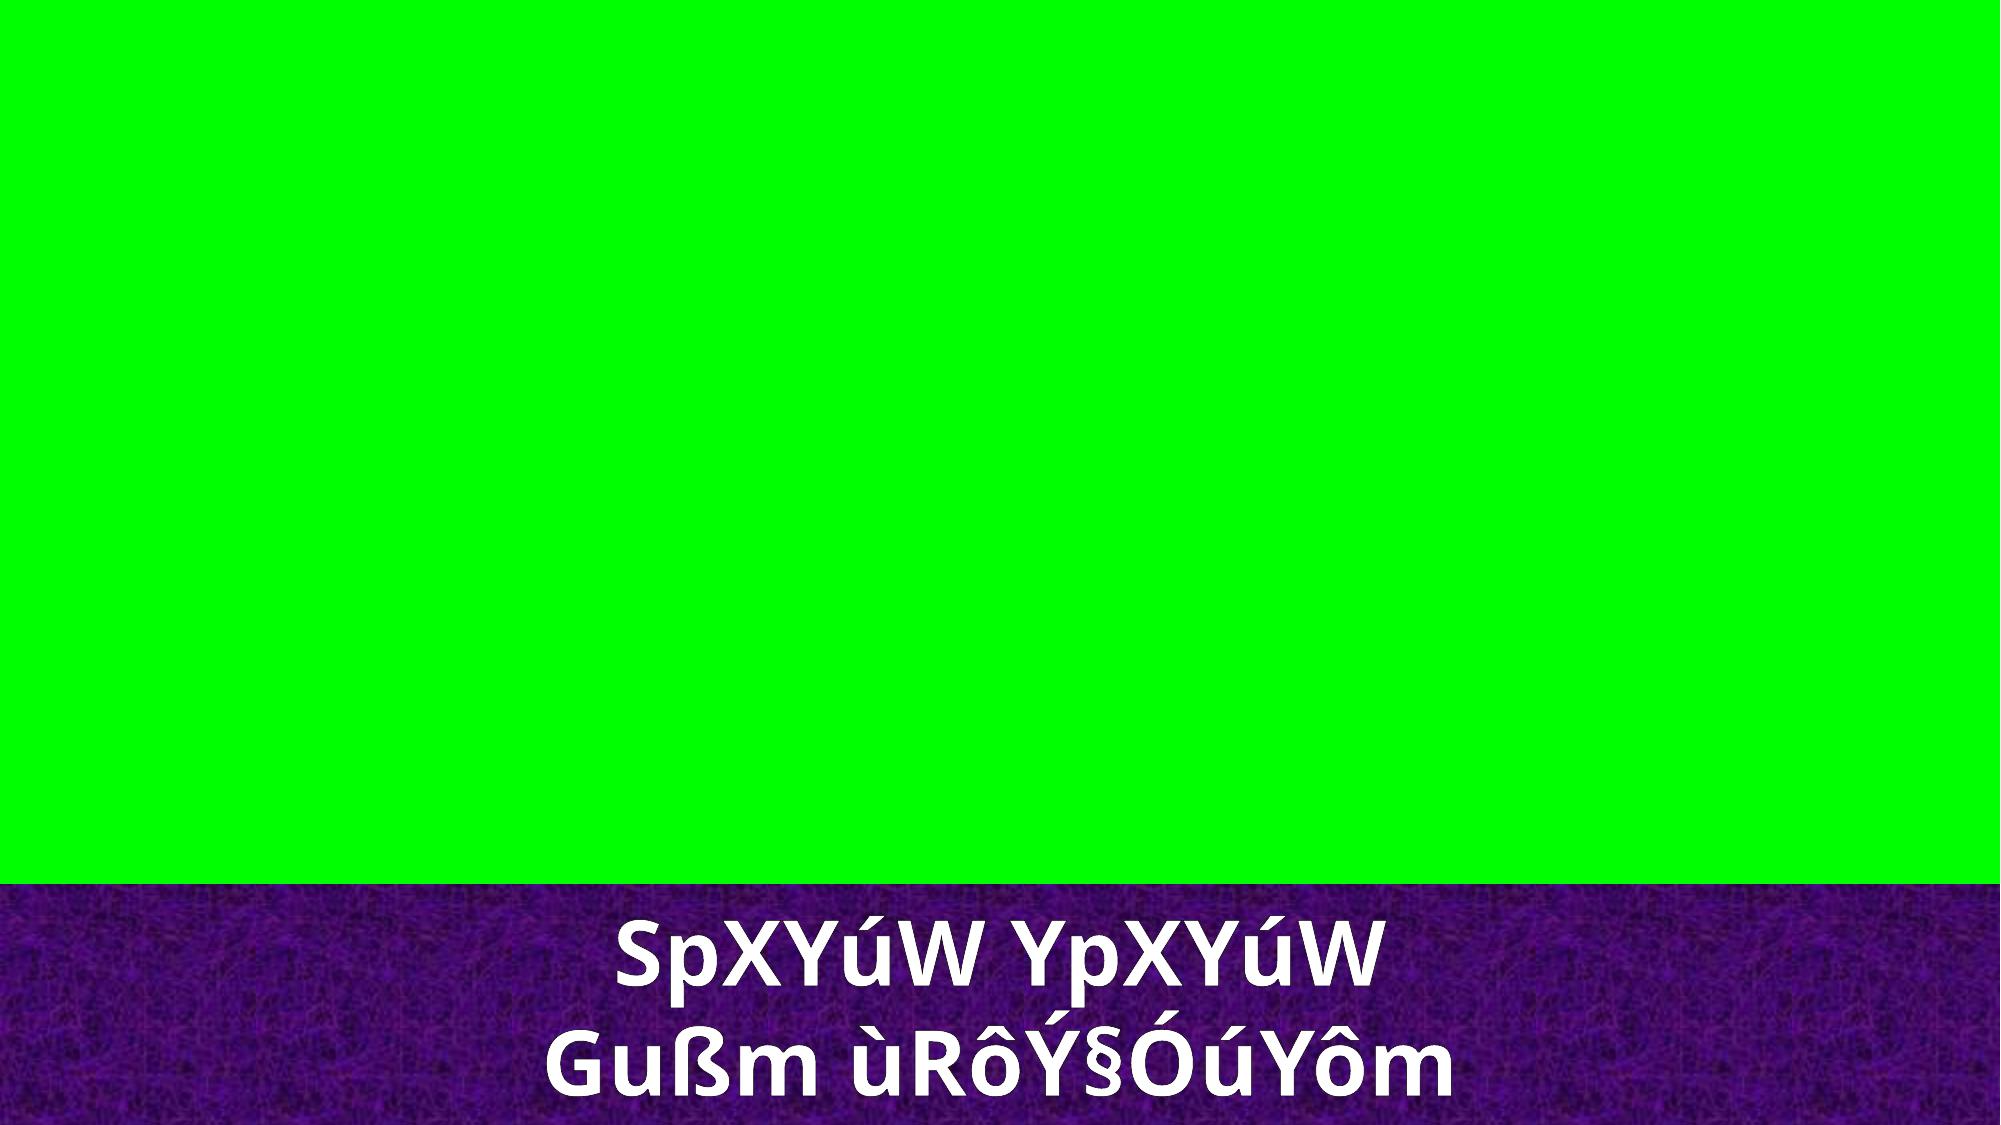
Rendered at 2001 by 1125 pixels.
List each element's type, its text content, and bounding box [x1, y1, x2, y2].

text_box SpXYúW YpXYúW Gußm ùRôÝ§ÓúYôm [0, 886, 2000, 1122]
